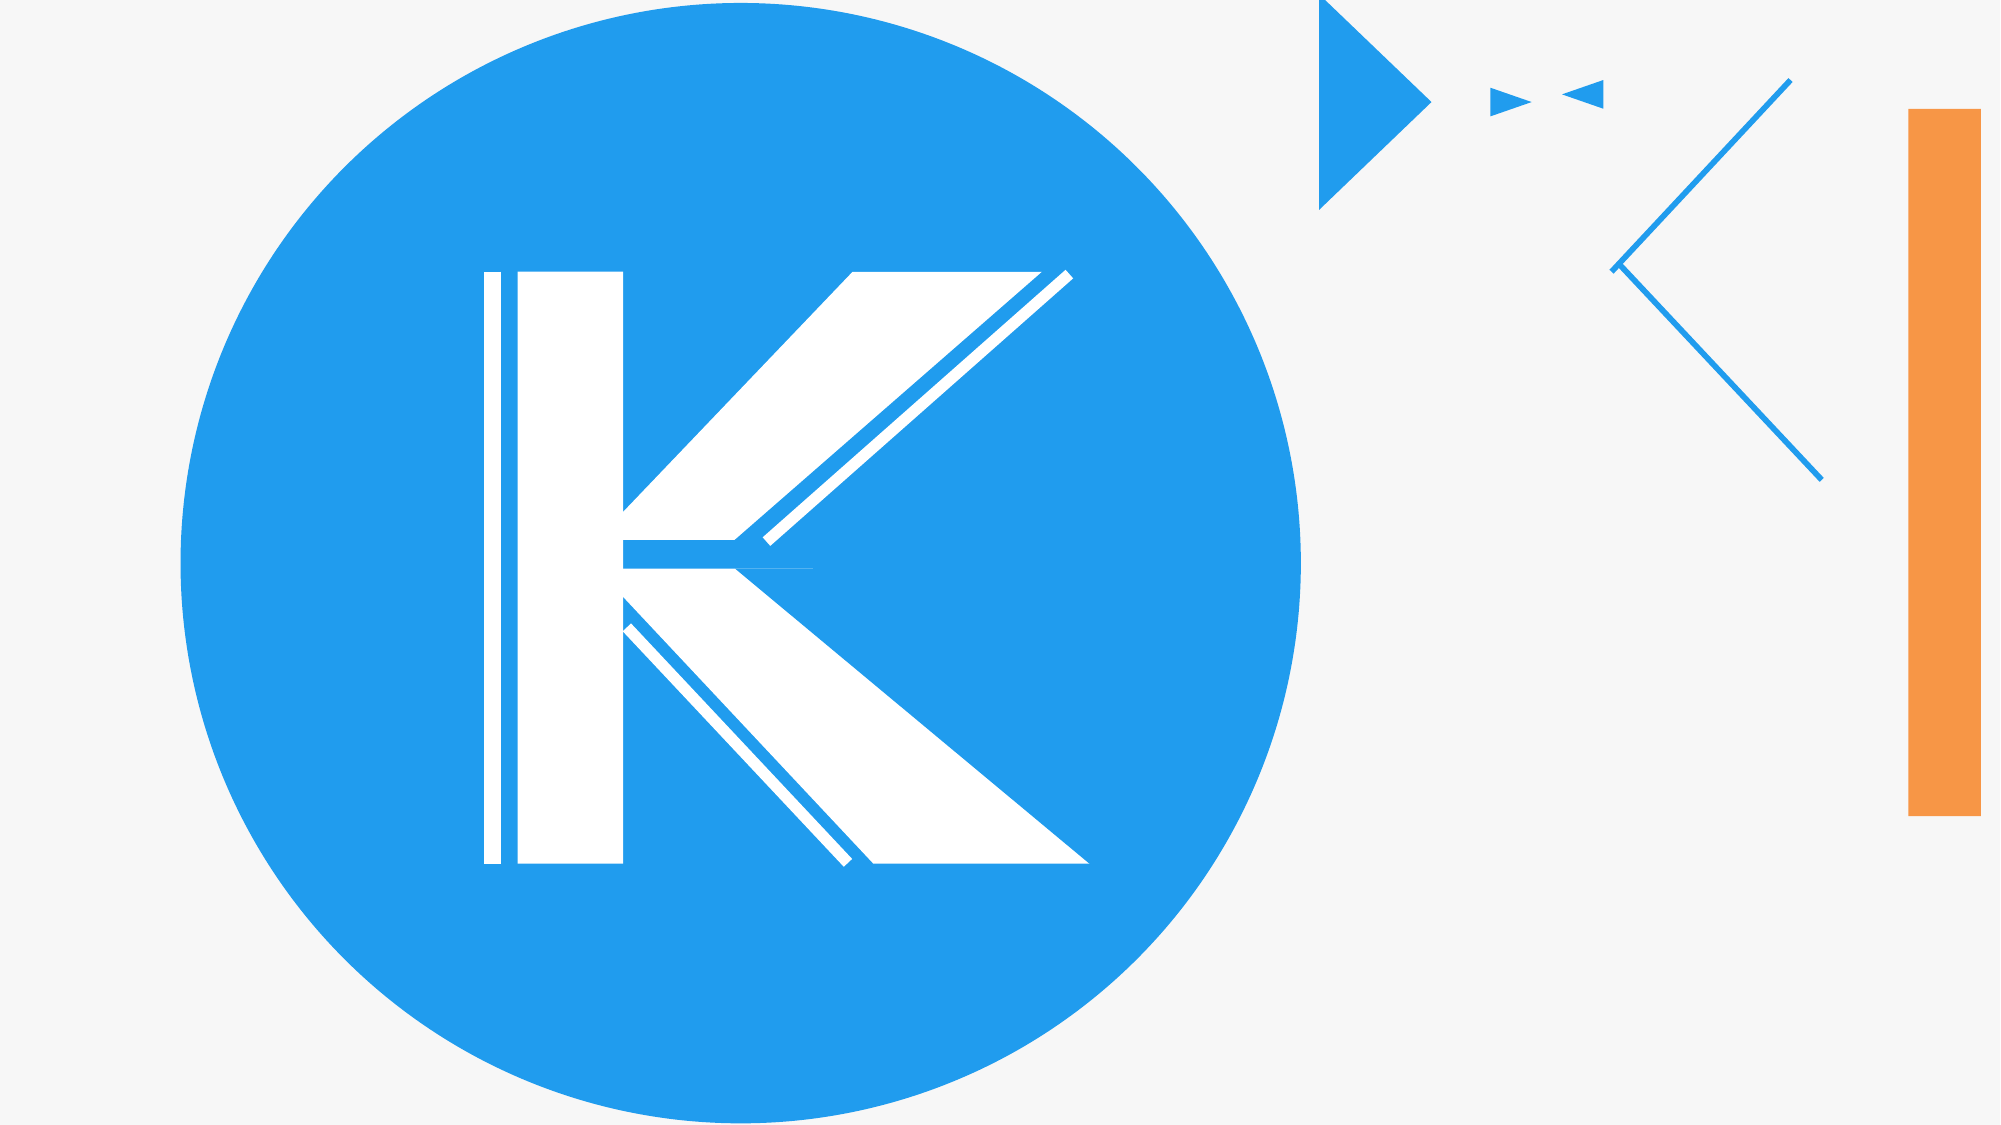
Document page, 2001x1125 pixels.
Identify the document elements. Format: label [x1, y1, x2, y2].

text_box [517, 271, 624, 864]
text_box [1562, 80, 1604, 109]
text_box [626, 627, 849, 864]
text_box [596, 367, 761, 540]
text_box [596, 568, 801, 625]
text_box [1611, 79, 1791, 272]
text_box [1319, 0, 1432, 210]
text_box [734, 517, 761, 540]
text_box [735, 568, 1090, 864]
text_box [180, 2, 1301, 1124]
text_box [1490, 87, 1532, 117]
text_box [766, 273, 1070, 542]
text_box [854, 669, 1088, 864]
text_box [1908, 108, 1981, 817]
text_box [1617, 262, 1822, 481]
